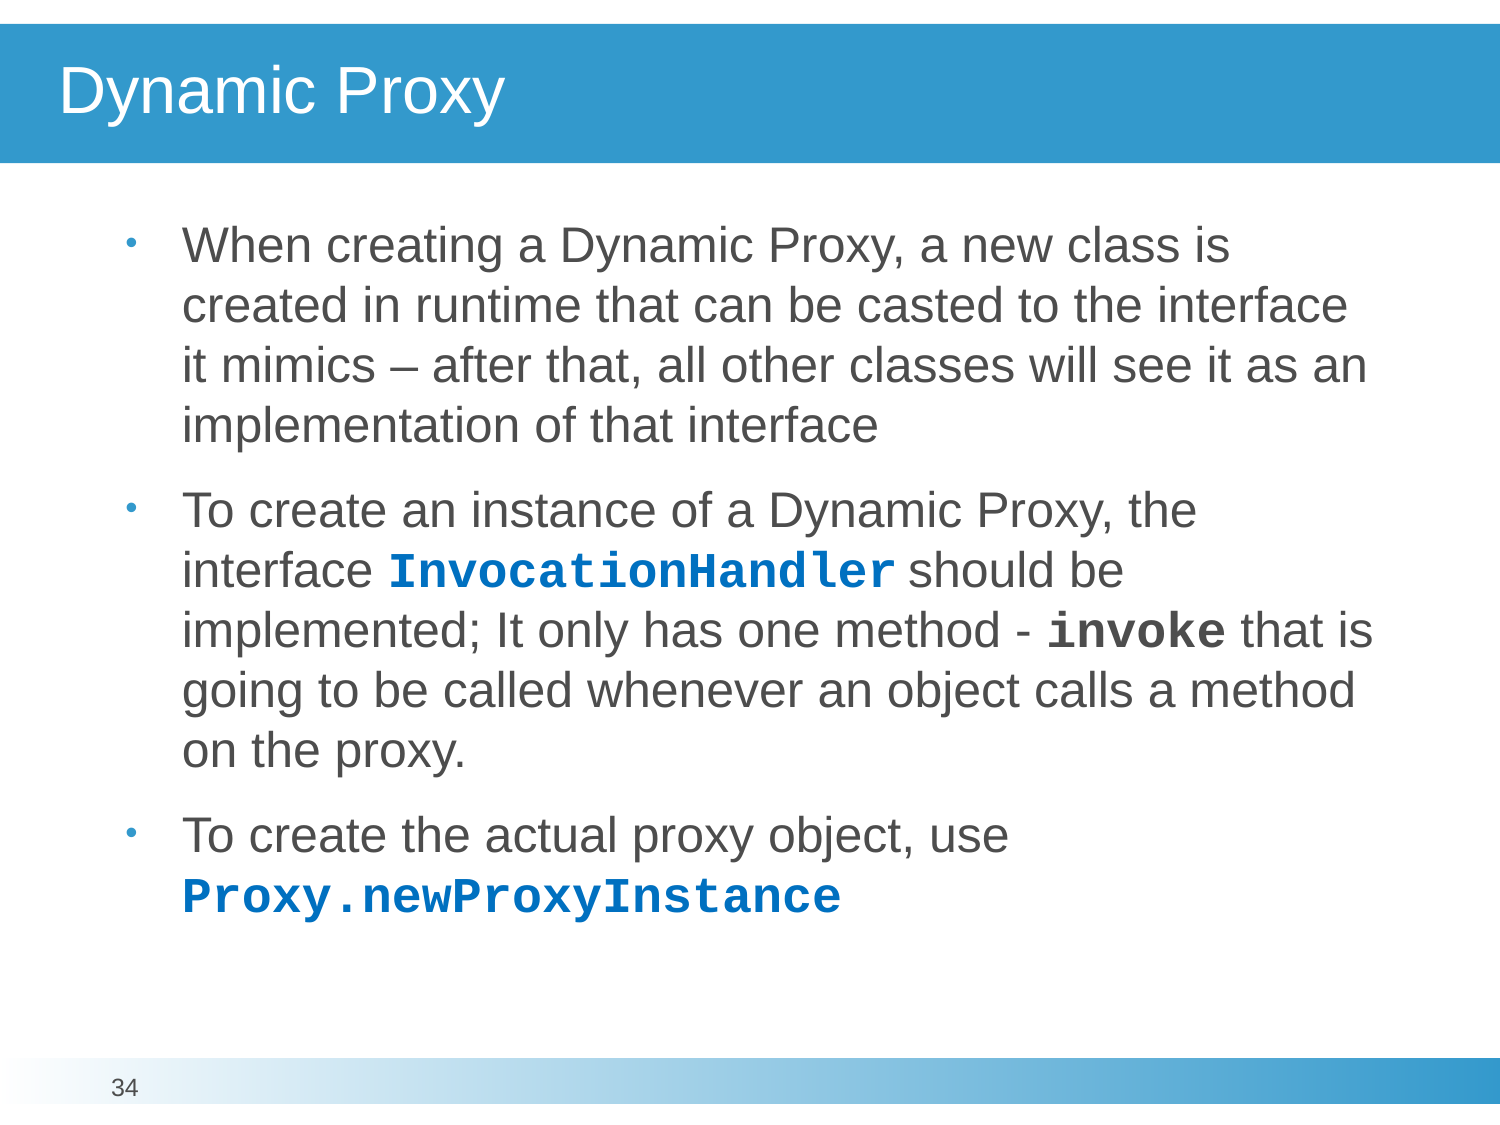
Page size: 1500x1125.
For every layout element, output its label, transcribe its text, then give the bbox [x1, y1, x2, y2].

title Dynamic Proxy [0, 23, 1500, 164]
slide_number 34 [45, 1074, 205, 1122]
list When creating a Dynamic Proxy, a new class is created in runtime that can be casted to the interface it mimics – after that, all other classes will see it as an implementation of that interface To create an instance of a Dynamic Proxy, the interface InvocationHandler should be implemented; It only has one method - invoke that is going to be called whenever an object calls a method on the proxy. To create the actual proxy object, use Proxy.newProxyInstance [125, 212, 1376, 1031]
